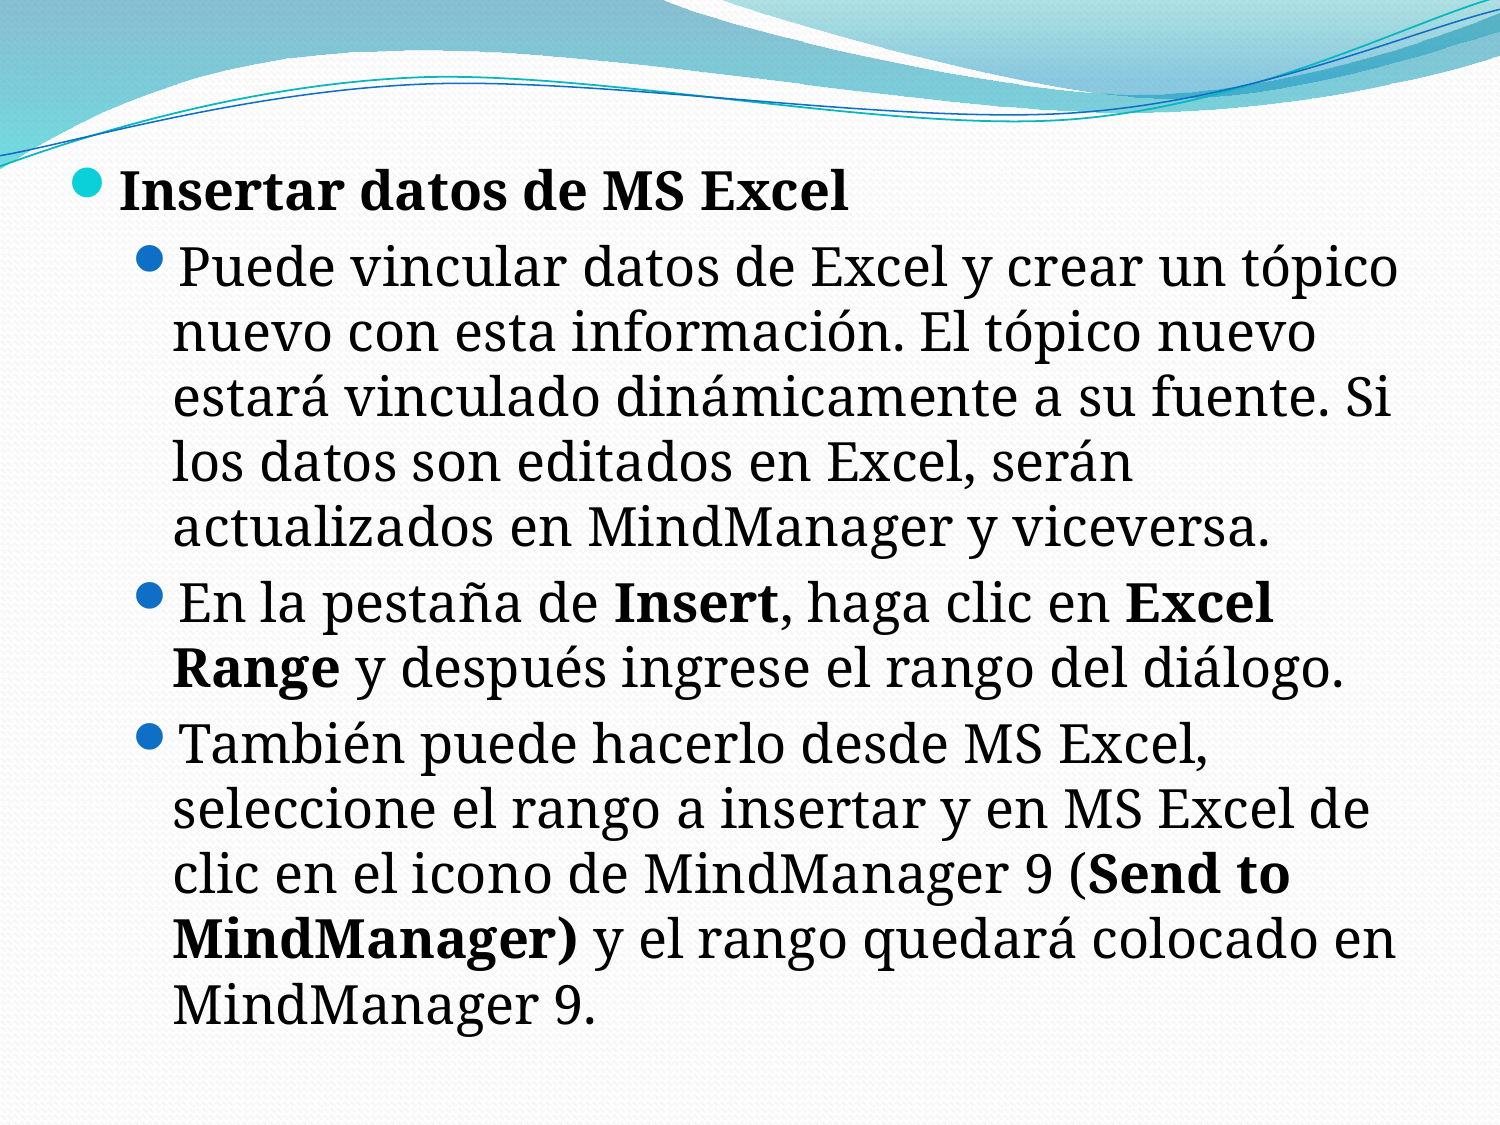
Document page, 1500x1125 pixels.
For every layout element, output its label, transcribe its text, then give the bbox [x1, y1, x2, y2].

list Insertar datos de MS Excel Puede vincular datos de Excel y crear un tópico nuevo con esta información. El tópico nuevo estará vinculado dinámicamente a su fuente. Si los datos son editados en Excel, serán actualizados en MindManager y viceversa. En la pestaña de Insert, haga clic en Excel Range y después ingrese el rango del diálogo. También puede hacerlo desde MS Excel, seleccione el rango a insertar y en MS Excel de clic en el icono de MindManager 9 (Send to MindManager) y el rango quedará colocado en MindManager 9. [53, 149, 1459, 1083]
